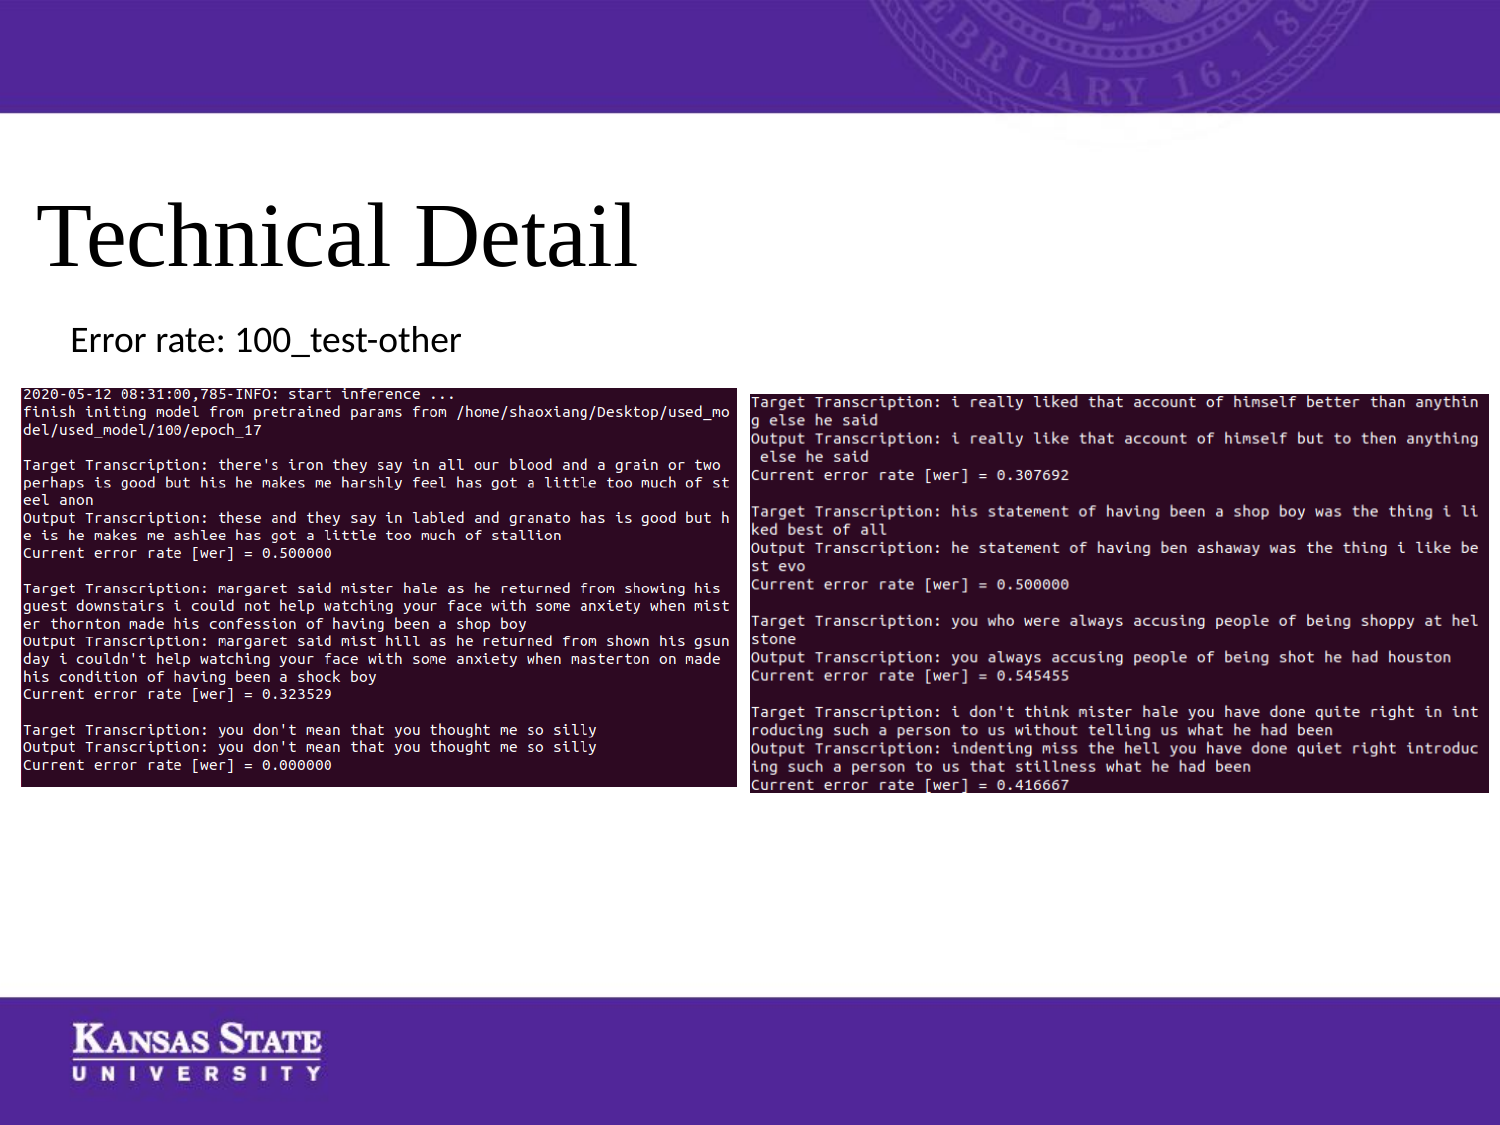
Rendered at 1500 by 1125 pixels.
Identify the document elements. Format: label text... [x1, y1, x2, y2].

text_box [204, 362, 1409, 504]
picture [0, 0, 1500, 1125]
text_box Error rate: 100_test-other [55, 299, 479, 386]
title Technical Detail [21, 117, 1463, 343]
